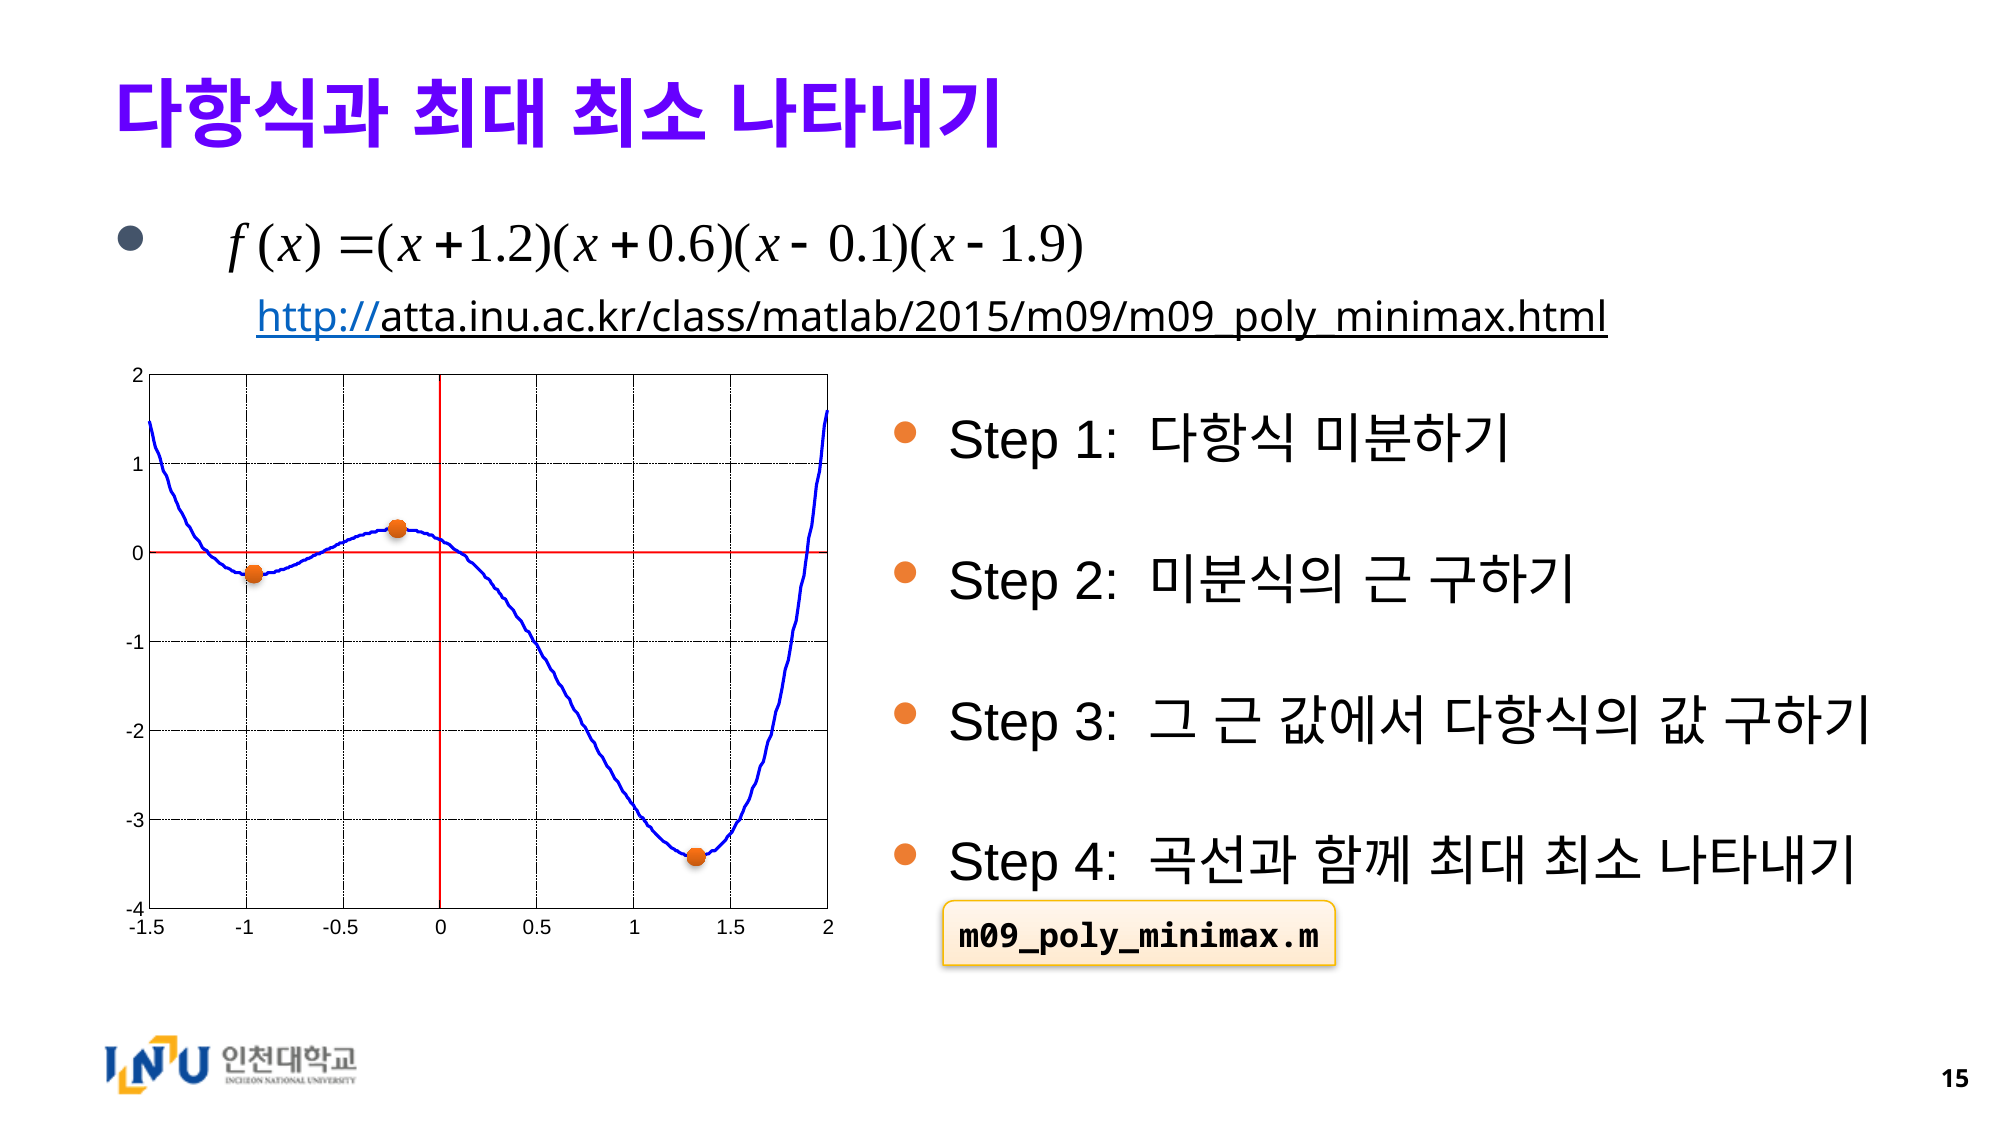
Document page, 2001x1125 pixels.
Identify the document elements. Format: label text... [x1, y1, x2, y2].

text_box m09_poly_minimax.m [942, 899, 1337, 966]
picture [99, 1031, 371, 1104]
text_box Step 1: 다항식 미분하기 Step 2: 미분식의 근 구하기 Step 3: 그 근 값에서 다항식의 값 구하기 Step 4: 곡선과 함께 최대 최소 나타내기 [819, 332, 1946, 977]
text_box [125, 361, 835, 939]
title 다항식과 최대 최소 나타내기 [99, 19, 1907, 165]
slide_number 15 [1517, 1054, 1985, 1101]
text_box http://atta.inu.ac.kr/class/matlab/2015/m09/m09_poly_minimax.html [132, 282, 1743, 355]
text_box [210, 210, 1096, 285]
list [99, 198, 1901, 1006]
